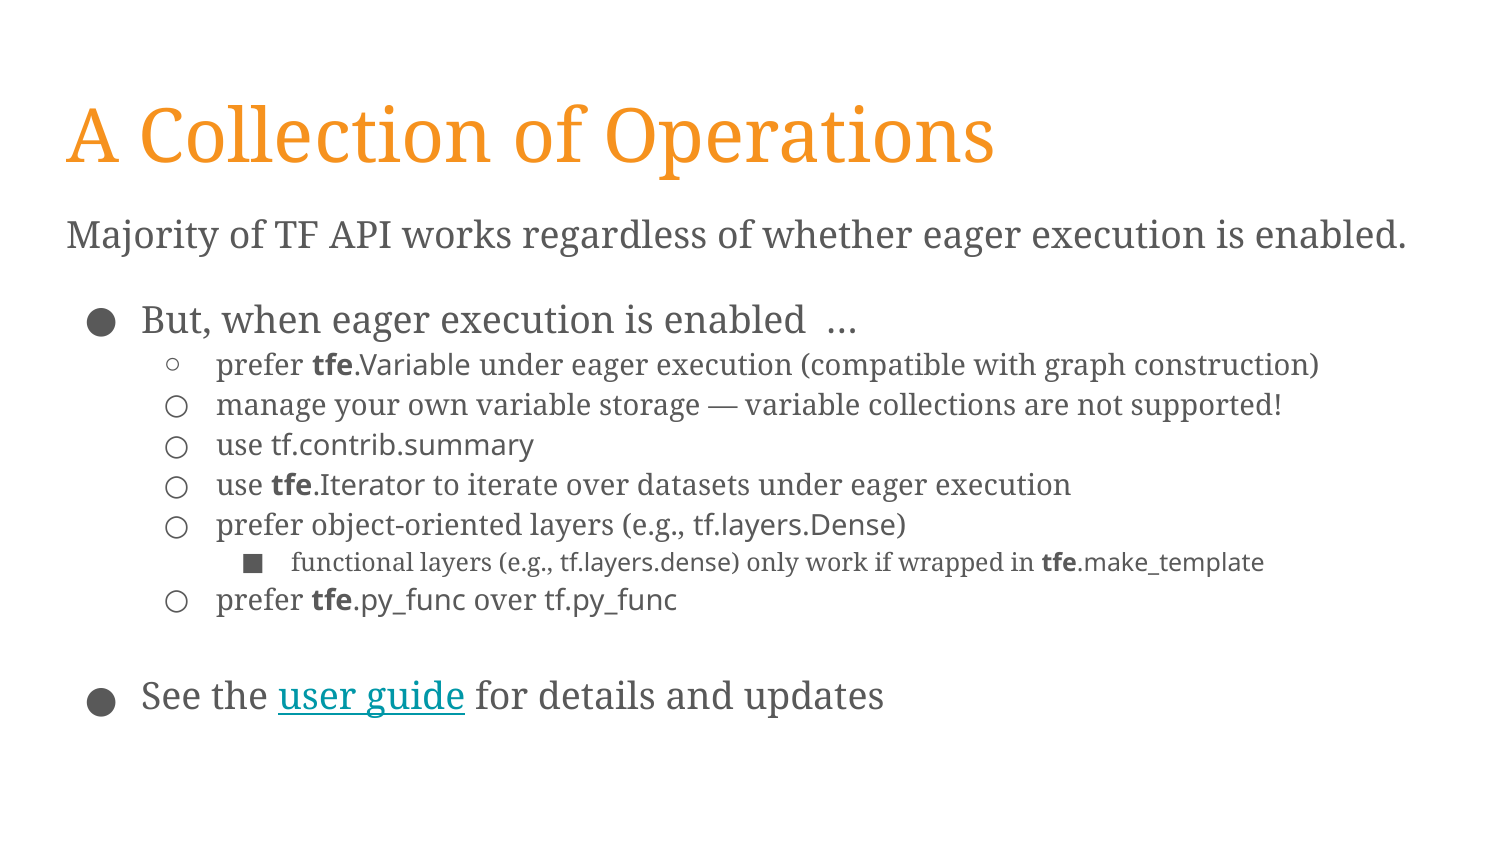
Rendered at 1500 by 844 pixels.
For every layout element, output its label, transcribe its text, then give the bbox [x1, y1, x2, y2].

title A Collection of Operations [51, 72, 1449, 167]
list Majority of TF API works regardless of whether eager execution is enabled. But, when eager execution is enabled … prefer tfe.Variable under eager execution (compatible with graph construction) manage your own variable storage — variable collections are not supported! use tf.contrib.summary use tfe.Iterator to iterate over datasets under eager execution prefer object-oriented layers (e.g., tf.layers.Dense) functional layers (e.g., tf.layers.dense) only work if wrapped in tfe.make_template prefer tfe.py_func over tf.py_func See the user guide for details and updates [51, 189, 1449, 821]
